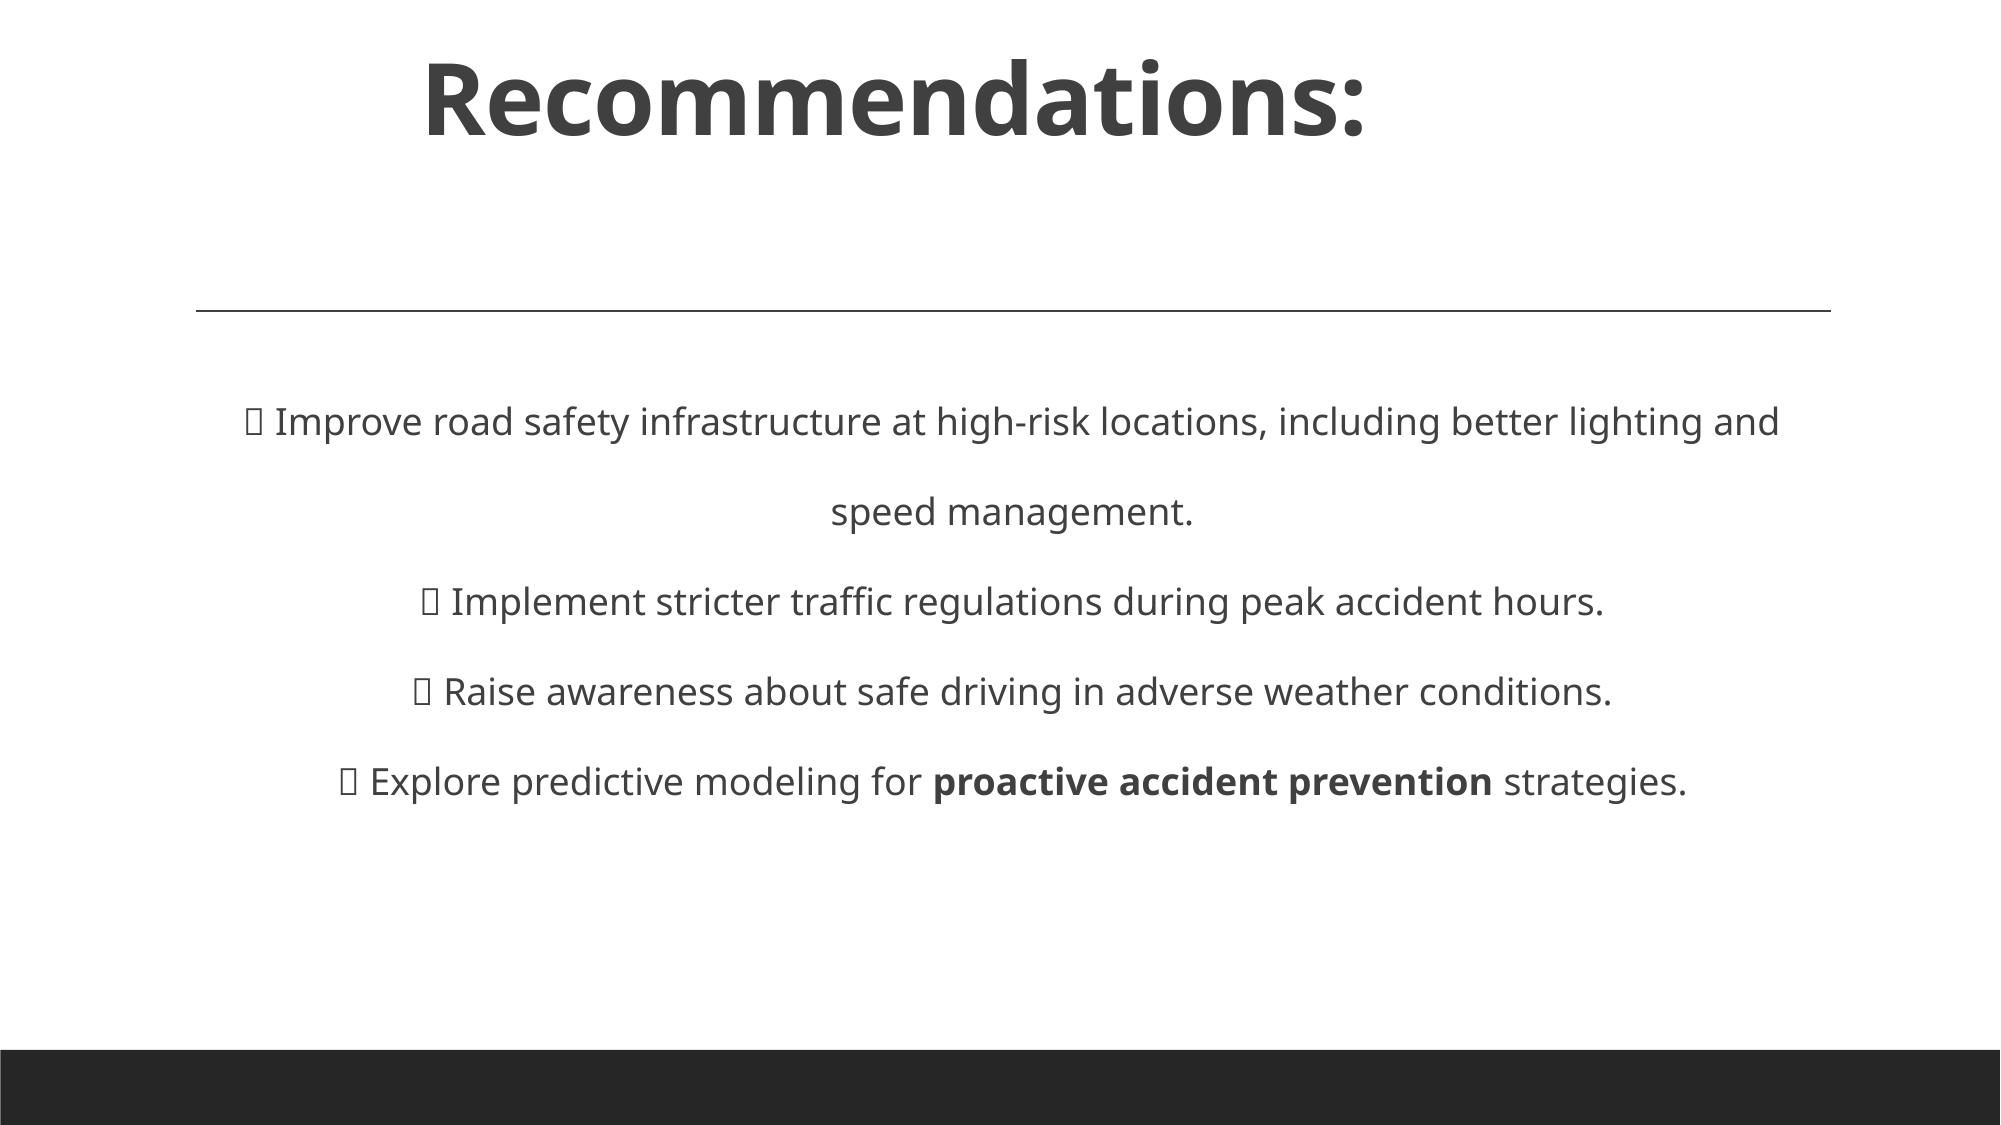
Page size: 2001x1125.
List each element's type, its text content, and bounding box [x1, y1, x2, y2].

title Recommendations: [180, 47, 1830, 285]
list ✅ Improve road safety infrastructure at high-risk locations, including better lighting and speed management. ✅ Implement stricter traffic regulations during peak accident hours. ✅ Raise awareness about safe driving in adverse weather conditions. ✅ Explore predictive modeling for proactive accident prevention strategies. [180, 345, 1830, 963]
